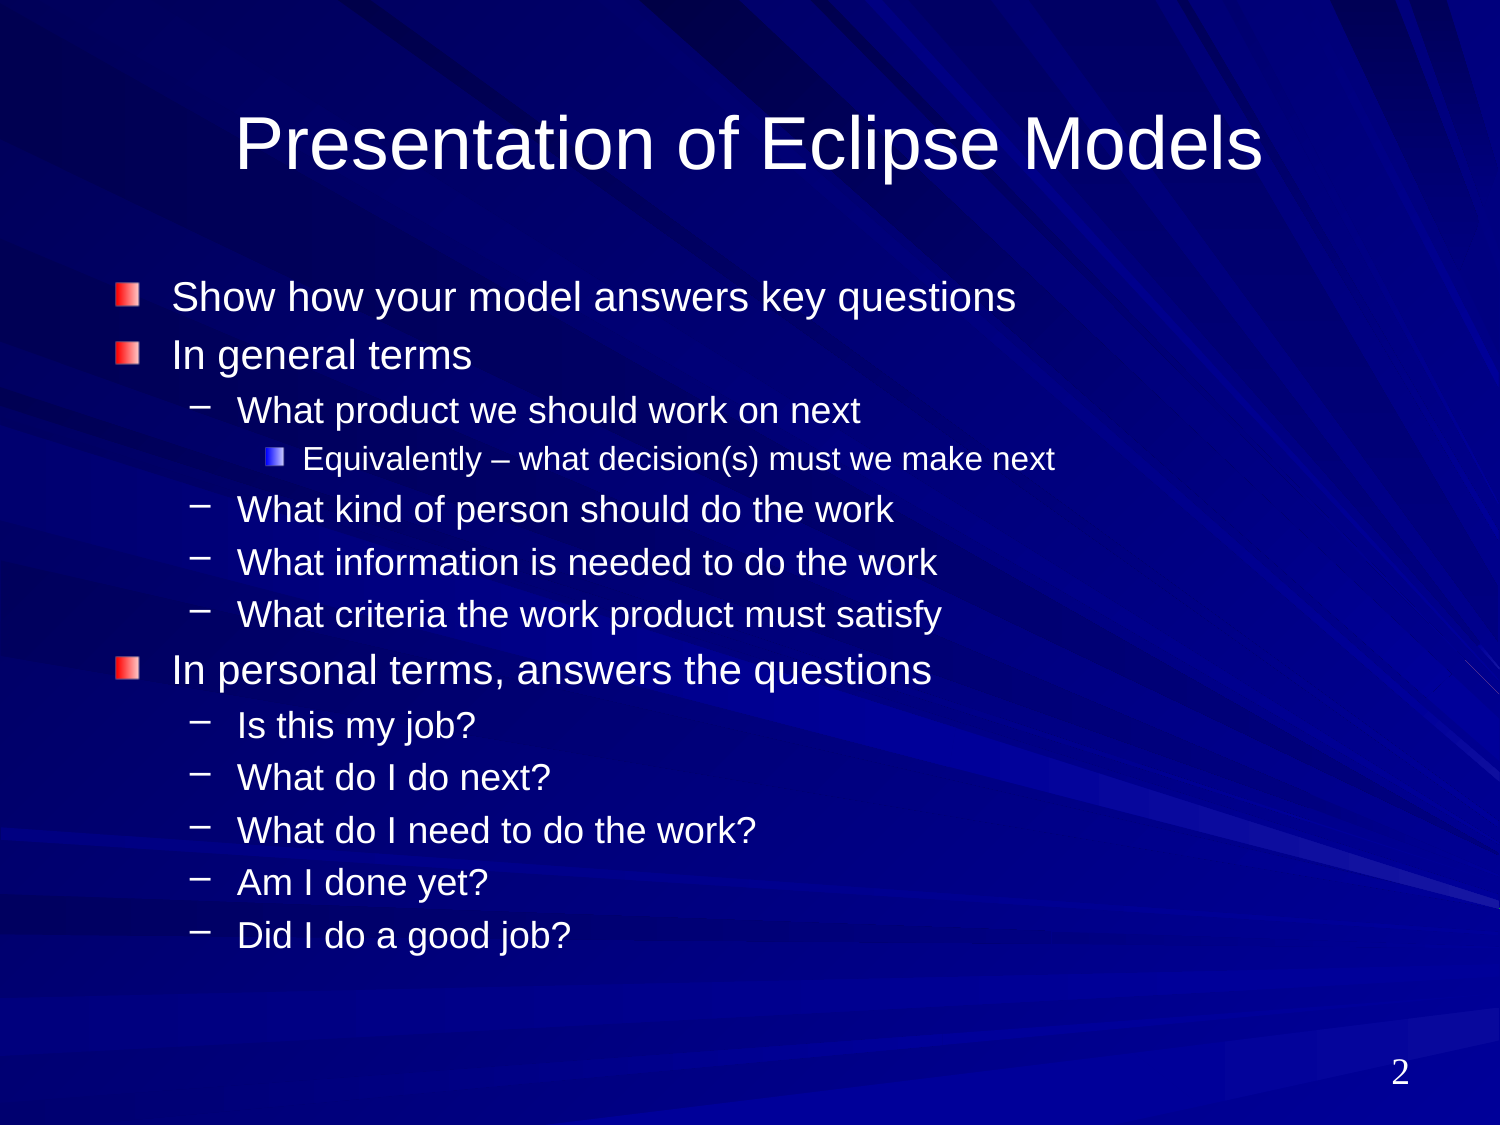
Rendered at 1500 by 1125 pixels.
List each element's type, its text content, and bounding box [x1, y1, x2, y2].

picture [114, 655, 142, 682]
picture [114, 281, 142, 309]
slide_number 2 [1074, 1023, 1426, 1100]
picture [264, 446, 286, 468]
list Show how your model answers key questions In general terms What product we should work on next Equivalently – what decision(s) must we make next What kind of person should do the work What information is needed to do the work What criteria the work product must satisfy In personal terms, answers the questions Is this my job? What do I do next? What do I need to do the work? Am I done yet? Did I do a good job? [99, 262, 1401, 1006]
picture [114, 340, 142, 367]
title Presentation of Eclipse Models [99, 45, 1401, 234]
